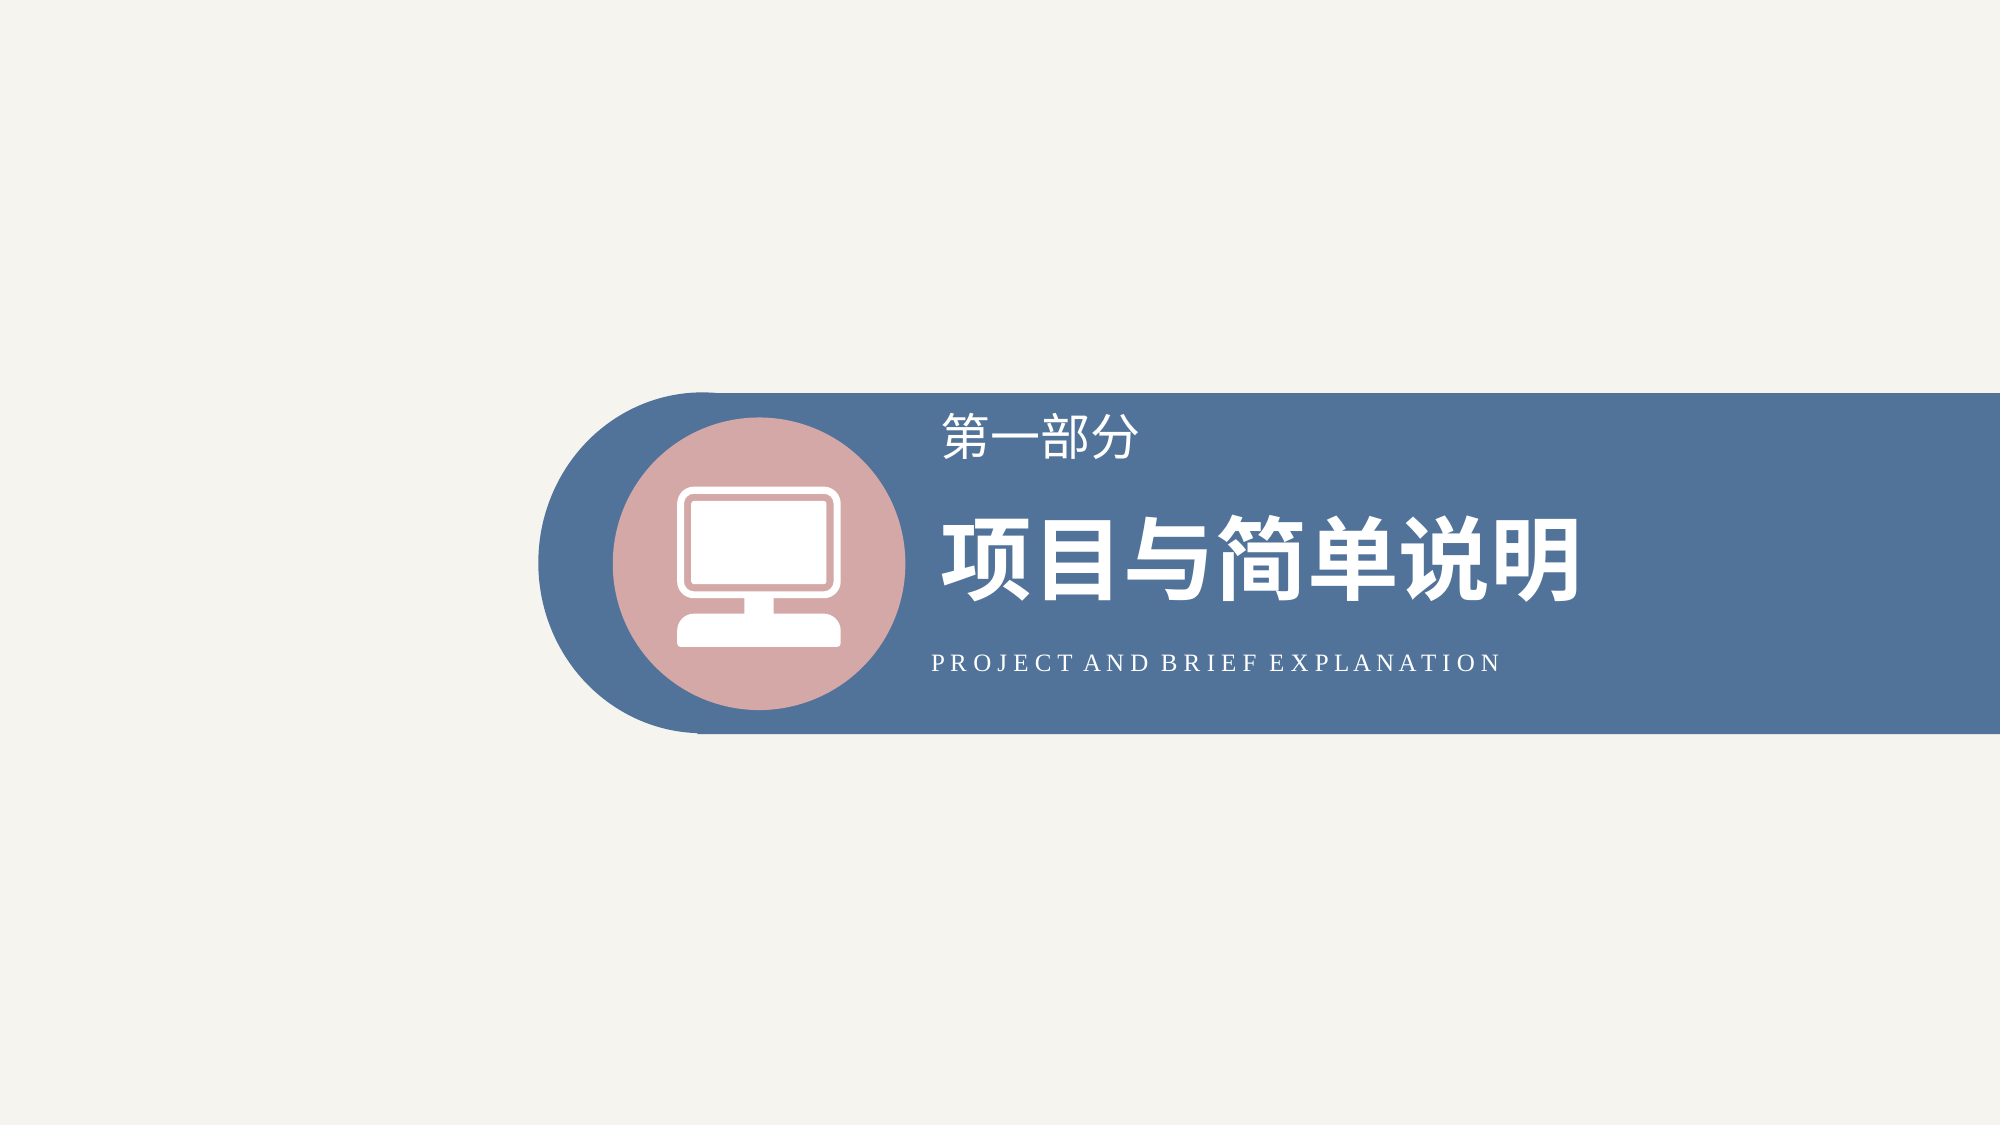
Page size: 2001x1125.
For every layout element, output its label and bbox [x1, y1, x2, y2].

text_box [538, 392, 2000, 735]
text_box [612, 417, 906, 711]
